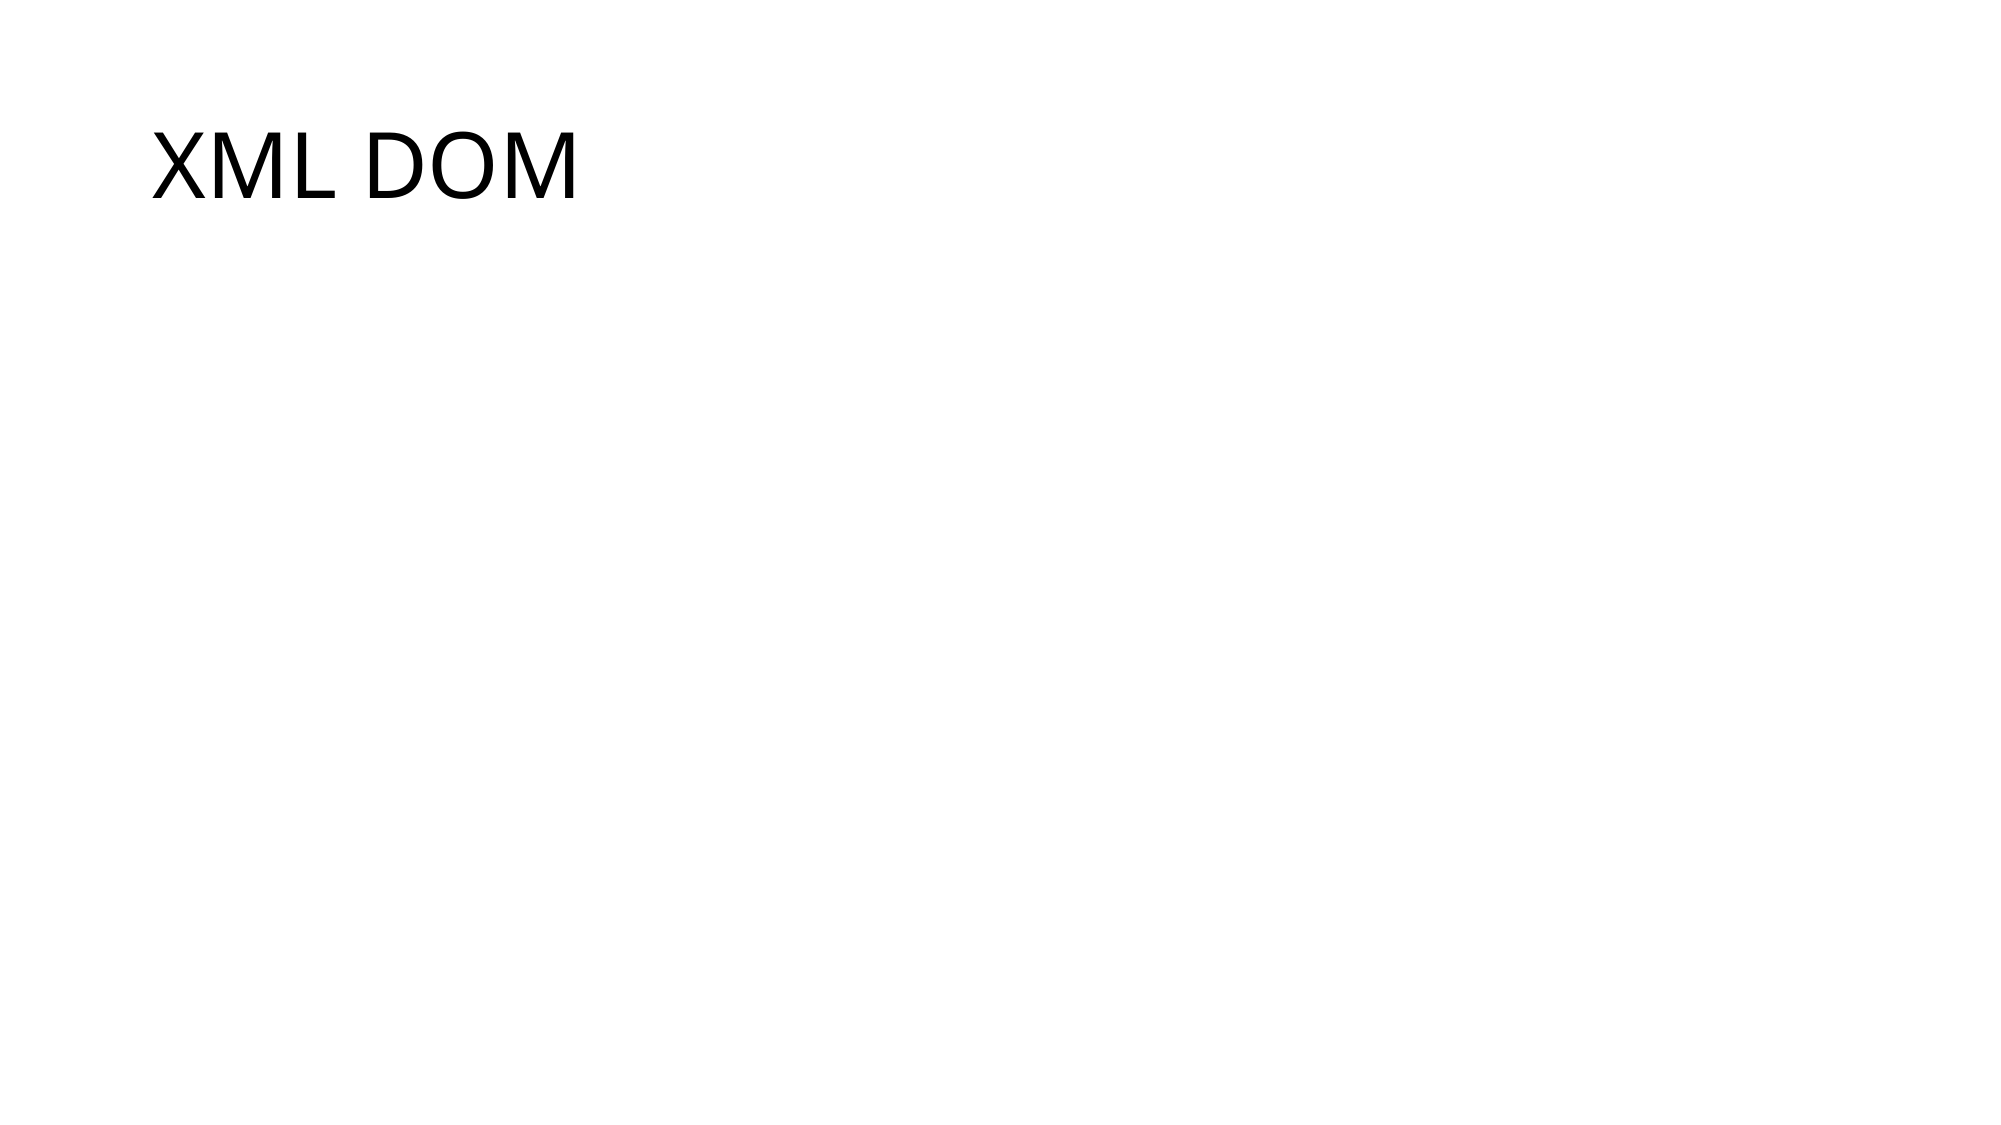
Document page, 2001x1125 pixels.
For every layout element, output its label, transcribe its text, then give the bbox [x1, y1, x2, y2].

title XML DOM [137, 59, 1863, 278]
